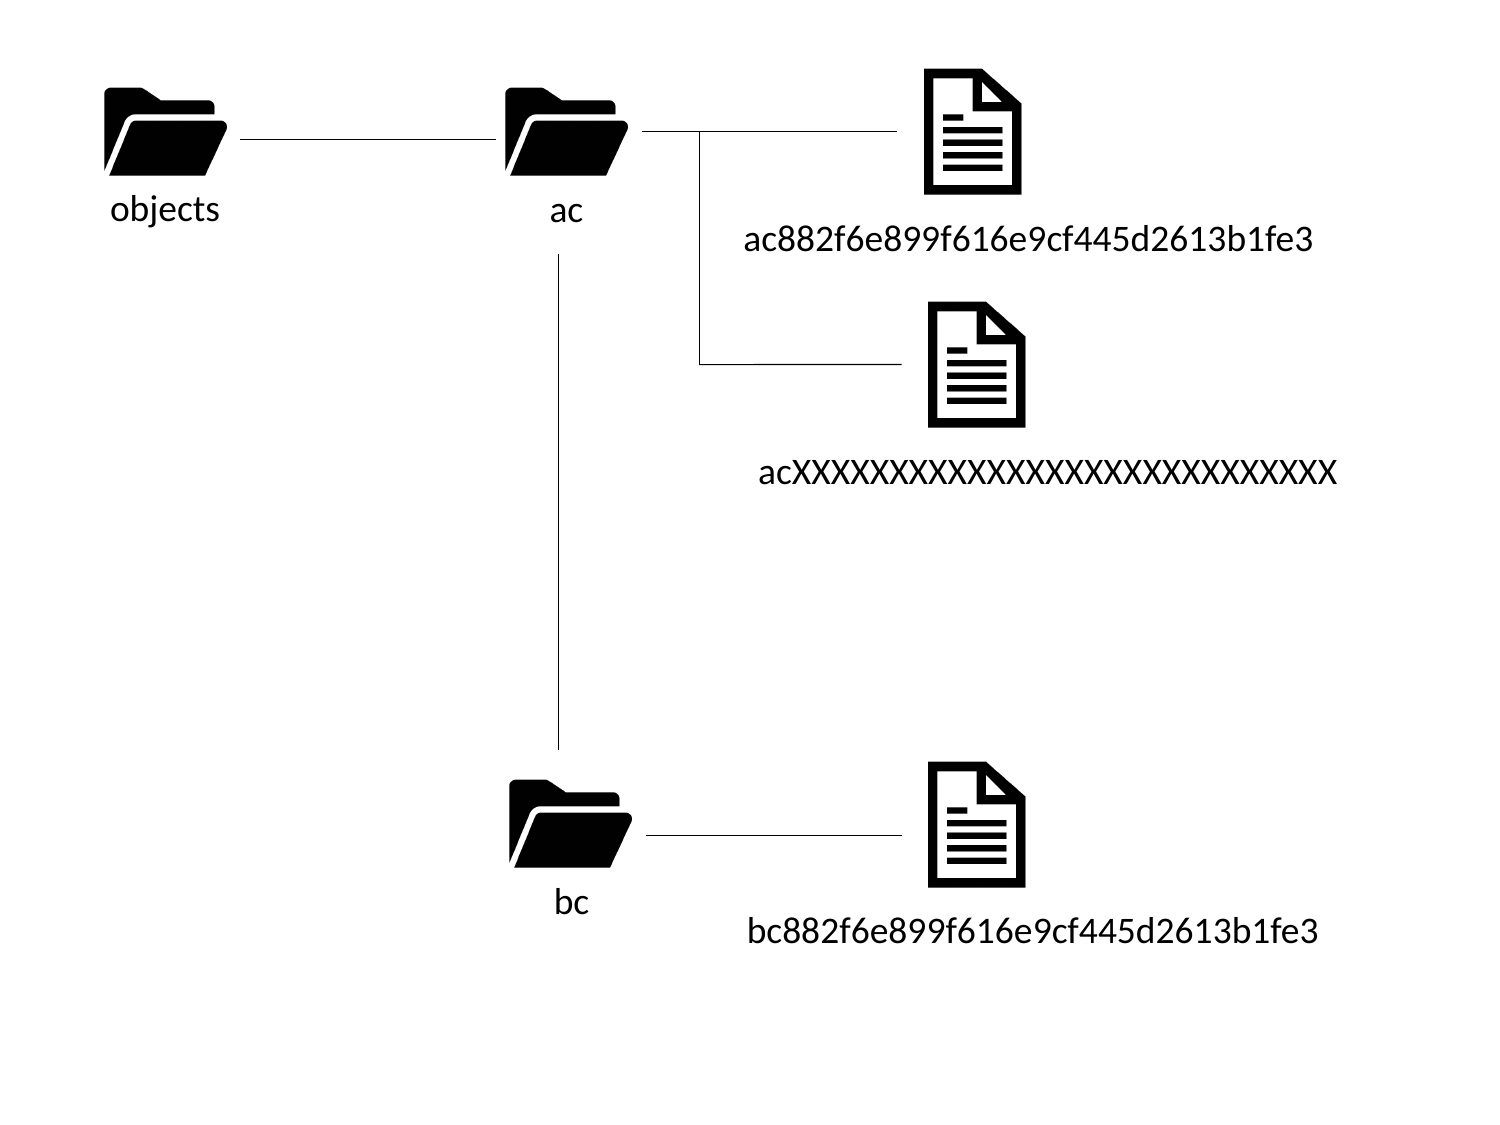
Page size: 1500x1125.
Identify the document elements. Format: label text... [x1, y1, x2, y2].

picture [495, 748, 646, 899]
text_box bc [539, 899, 605, 930]
text_box bc882f6e899f616e9cf445d2613b1fe3 [732, 898, 1334, 1004]
picture [897, 56, 1048, 207]
picture [901, 749, 1052, 900]
picture [901, 289, 1052, 440]
text_box acXXXXXXXXXXXXXXXXXXXXXXXXXXXX [743, 439, 1353, 545]
text_box objects [95, 207, 236, 236]
picture [491, 56, 642, 207]
text_box ac882f6e899f616e9cf445d2613b1fe3 [728, 206, 1329, 312]
picture [90, 56, 241, 207]
text_box ac [534, 207, 599, 238]
